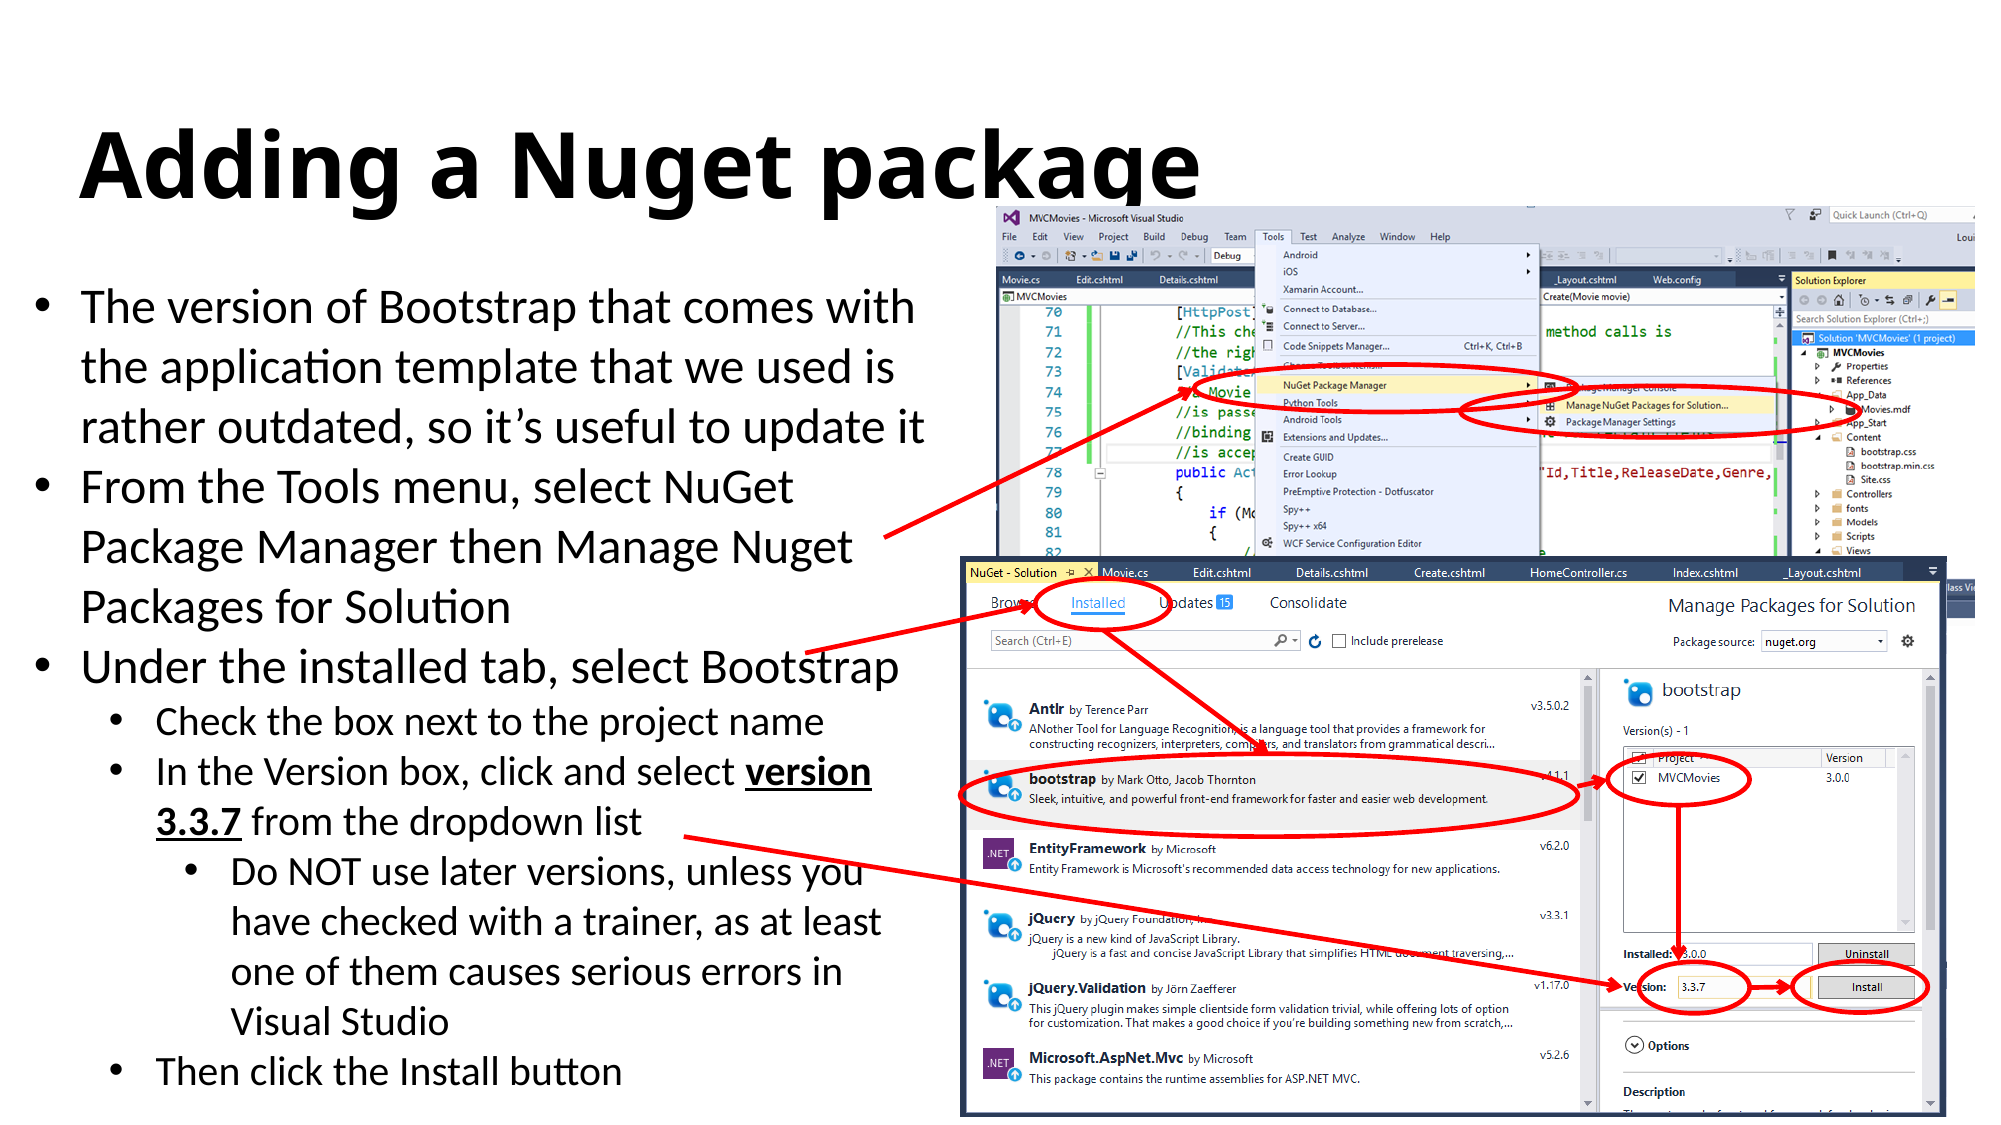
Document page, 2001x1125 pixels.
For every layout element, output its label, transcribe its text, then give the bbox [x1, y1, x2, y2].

text_box The version of Bootstrap that comes with the application template that we used is rather outdated, so it’s useful to update it From the Tools menu, select NuGet Package Manager then Manage Nuget Packages for Solution Under the installed tab, select Bootstrap Check the box next to the project name In the Version box, click and select version 3.3.7 from the dropdown list Do NOT use later versions, unless you have checked with a trainer, as at least one of them causes serious errors in Visual Studio Then click the Install button [18, 266, 961, 1102]
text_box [1102, 629, 1270, 754]
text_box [805, 604, 1036, 654]
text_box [884, 388, 1195, 538]
title Adding a Nuget package [64, 59, 1863, 278]
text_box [683, 836, 1623, 987]
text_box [1577, 779, 1608, 787]
picture [960, 206, 1975, 1117]
